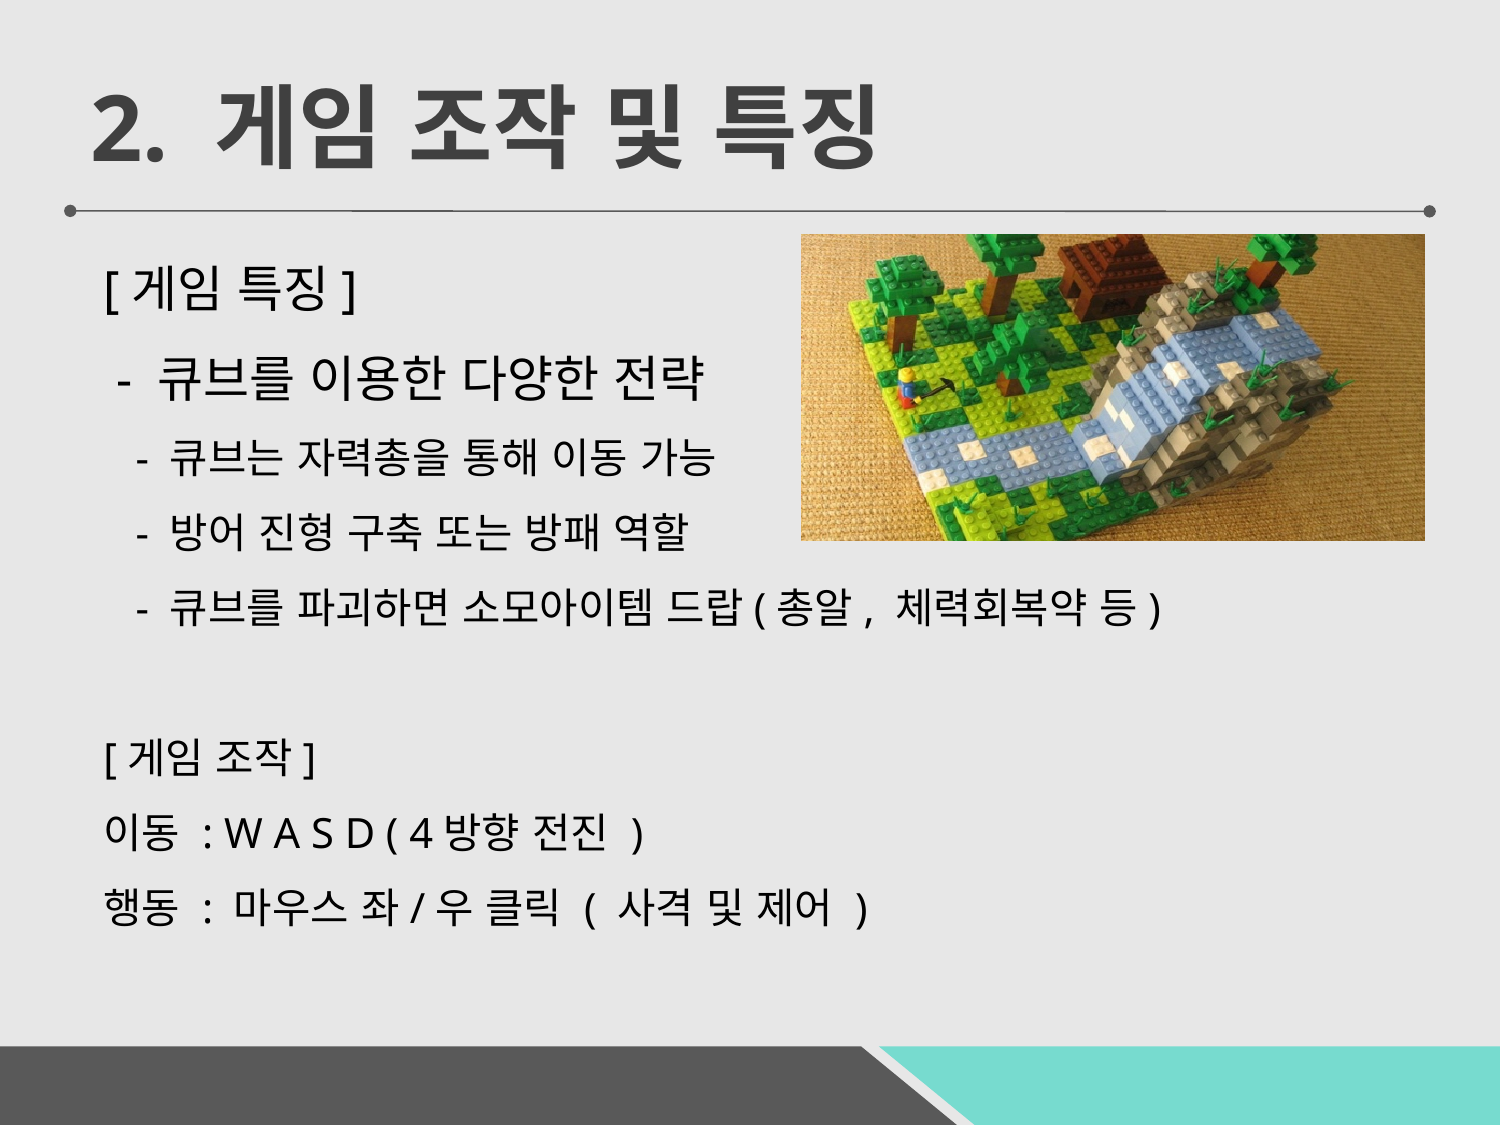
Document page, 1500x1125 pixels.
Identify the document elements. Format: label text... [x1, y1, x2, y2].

text_box 2. 게임 조작 및 특징 [74, 30, 1425, 209]
picture [801, 234, 1426, 541]
text_box [0, 1044, 959, 1125]
text_box [876, 1044, 1500, 1125]
text_box [0, 0, 1500, 1125]
slide_number 4 [1074, 1042, 1425, 1103]
text_box [게임 특징] - 큐브를 이용한 다양한 전략 - 큐브는 자력총을 통해 이동 가능 - 방어 진형 구축 또는 방패 역할 - 큐브를 파괴하면 소모아이템 드랍(총알, 체력회복약 등) [게임 조작] 이동 : W A S D ( 4방향 전진 ) 행동 : 마우스 좌/우 클릭 ( 사격 및 제어 ) [88, 219, 1430, 1015]
